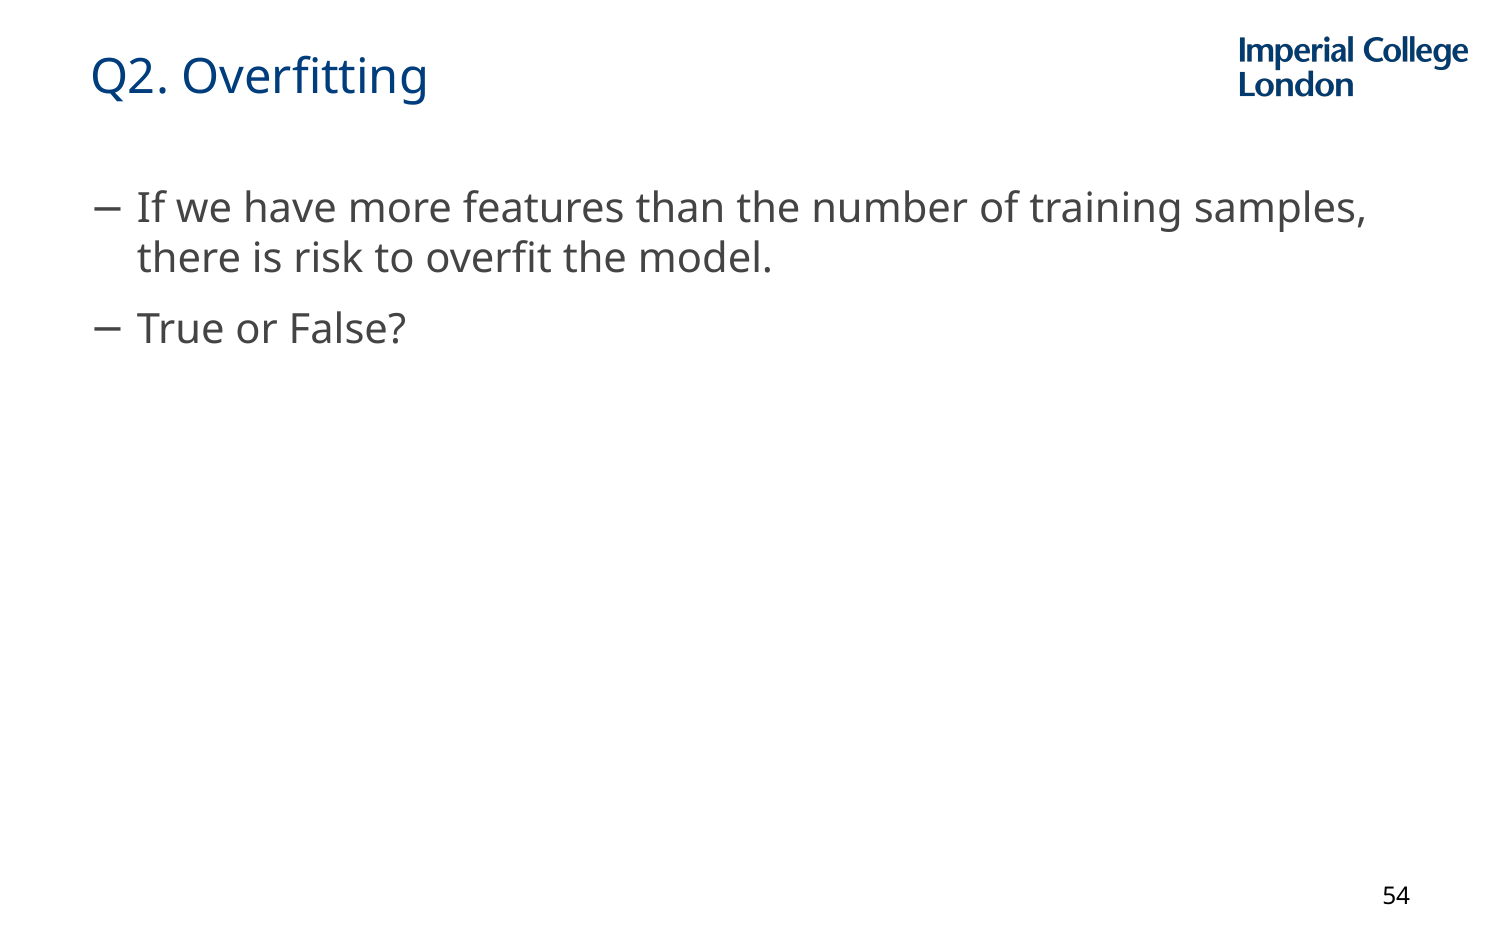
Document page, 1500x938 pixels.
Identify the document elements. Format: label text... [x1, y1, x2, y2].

list If we have more features than the number of training samples, there is risk to overfit the model. True or False? [75, 173, 1425, 853]
slide_number 54 [1074, 872, 1426, 920]
title Q2. Overfitting [75, 0, 1425, 153]
picture [1425, 18, 1486, 114]
